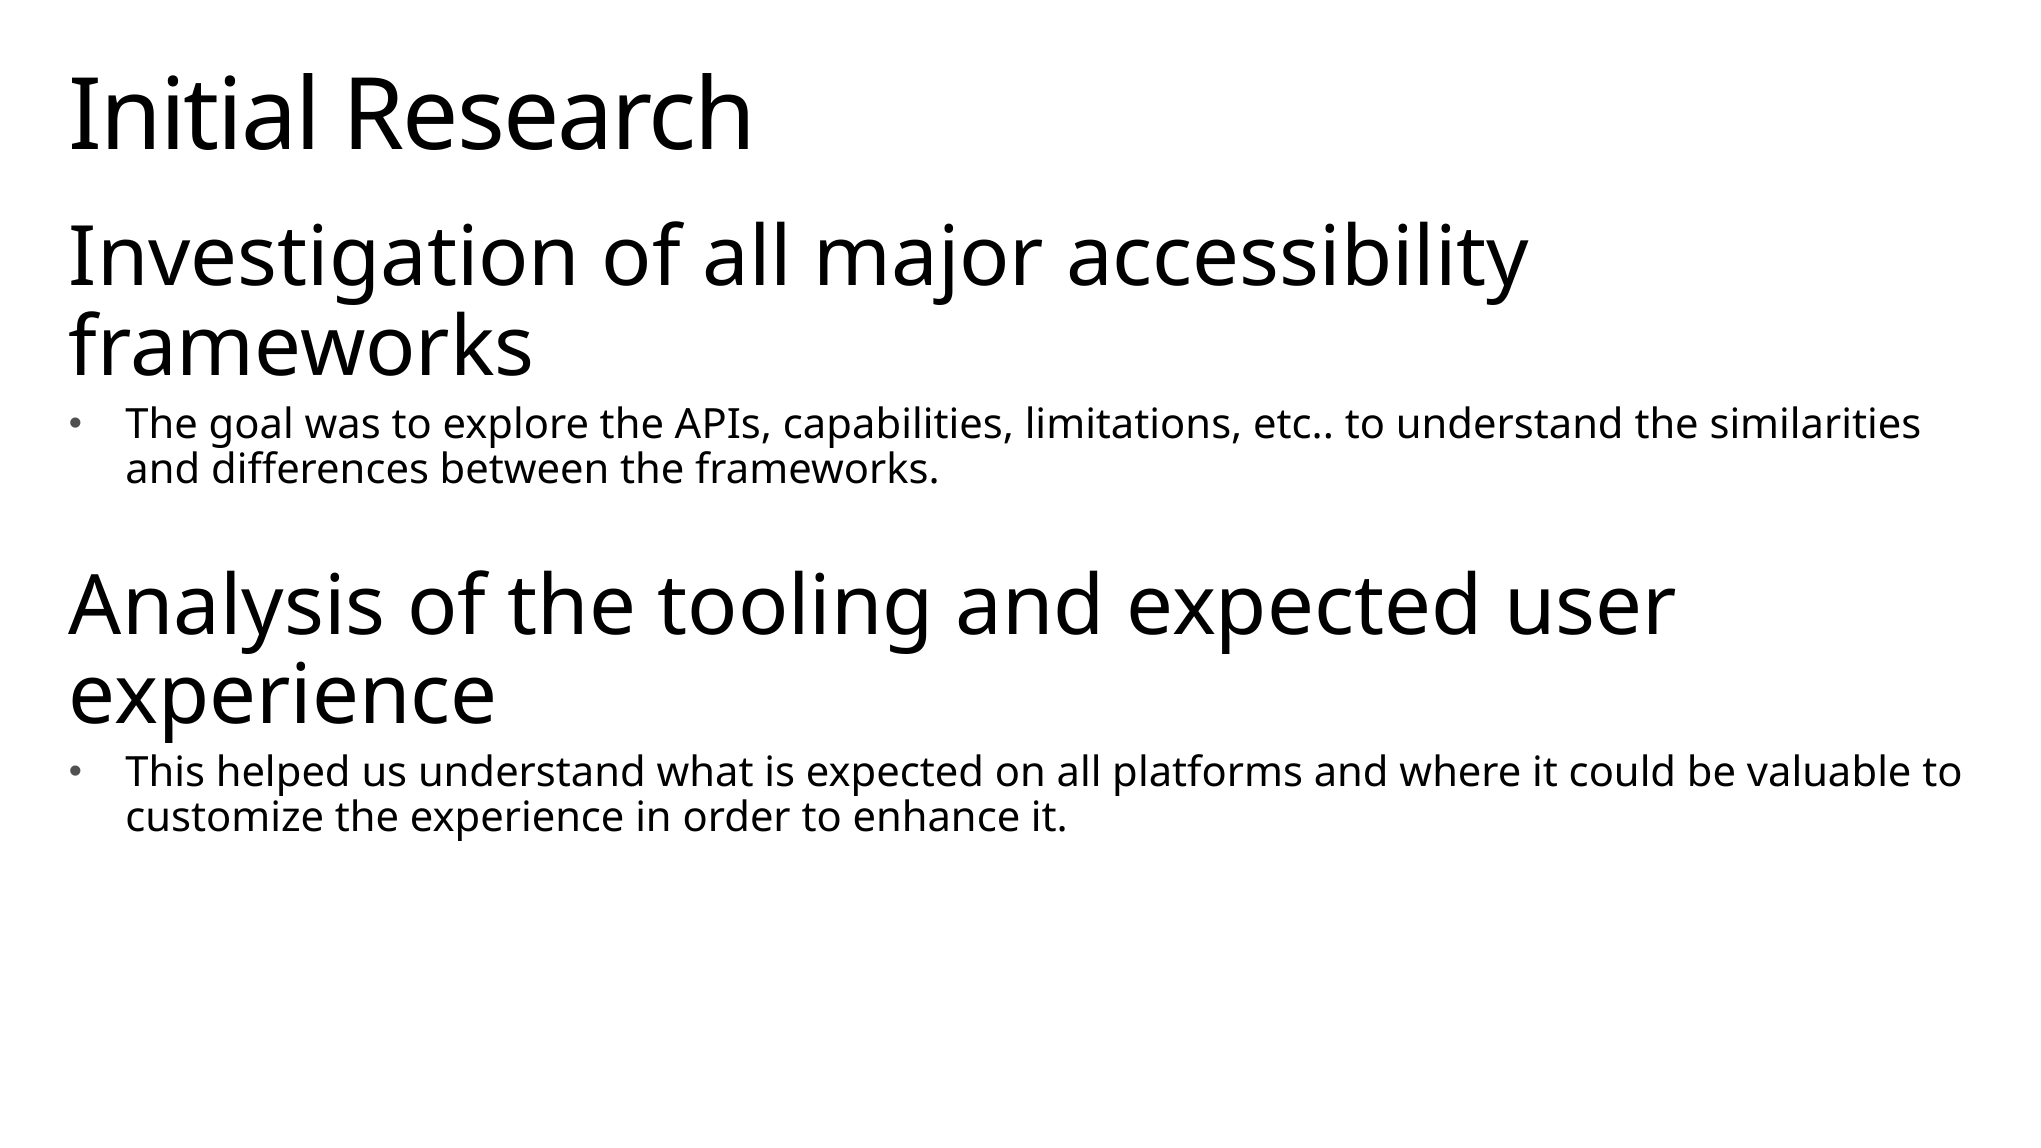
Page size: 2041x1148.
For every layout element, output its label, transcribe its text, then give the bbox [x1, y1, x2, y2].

list Investigation of all major accessibility frameworks The goal was to explore the APIs, capabilities, limitations, etc.. to understand the similarities and differences between the frameworks. Analysis of the tooling and expected user experience This helped us understand what is expected on all platforms and where it could be valuable to customize the experience in order to enhance it. [45, 198, 1996, 689]
title Initial Research [45, 48, 1996, 198]
